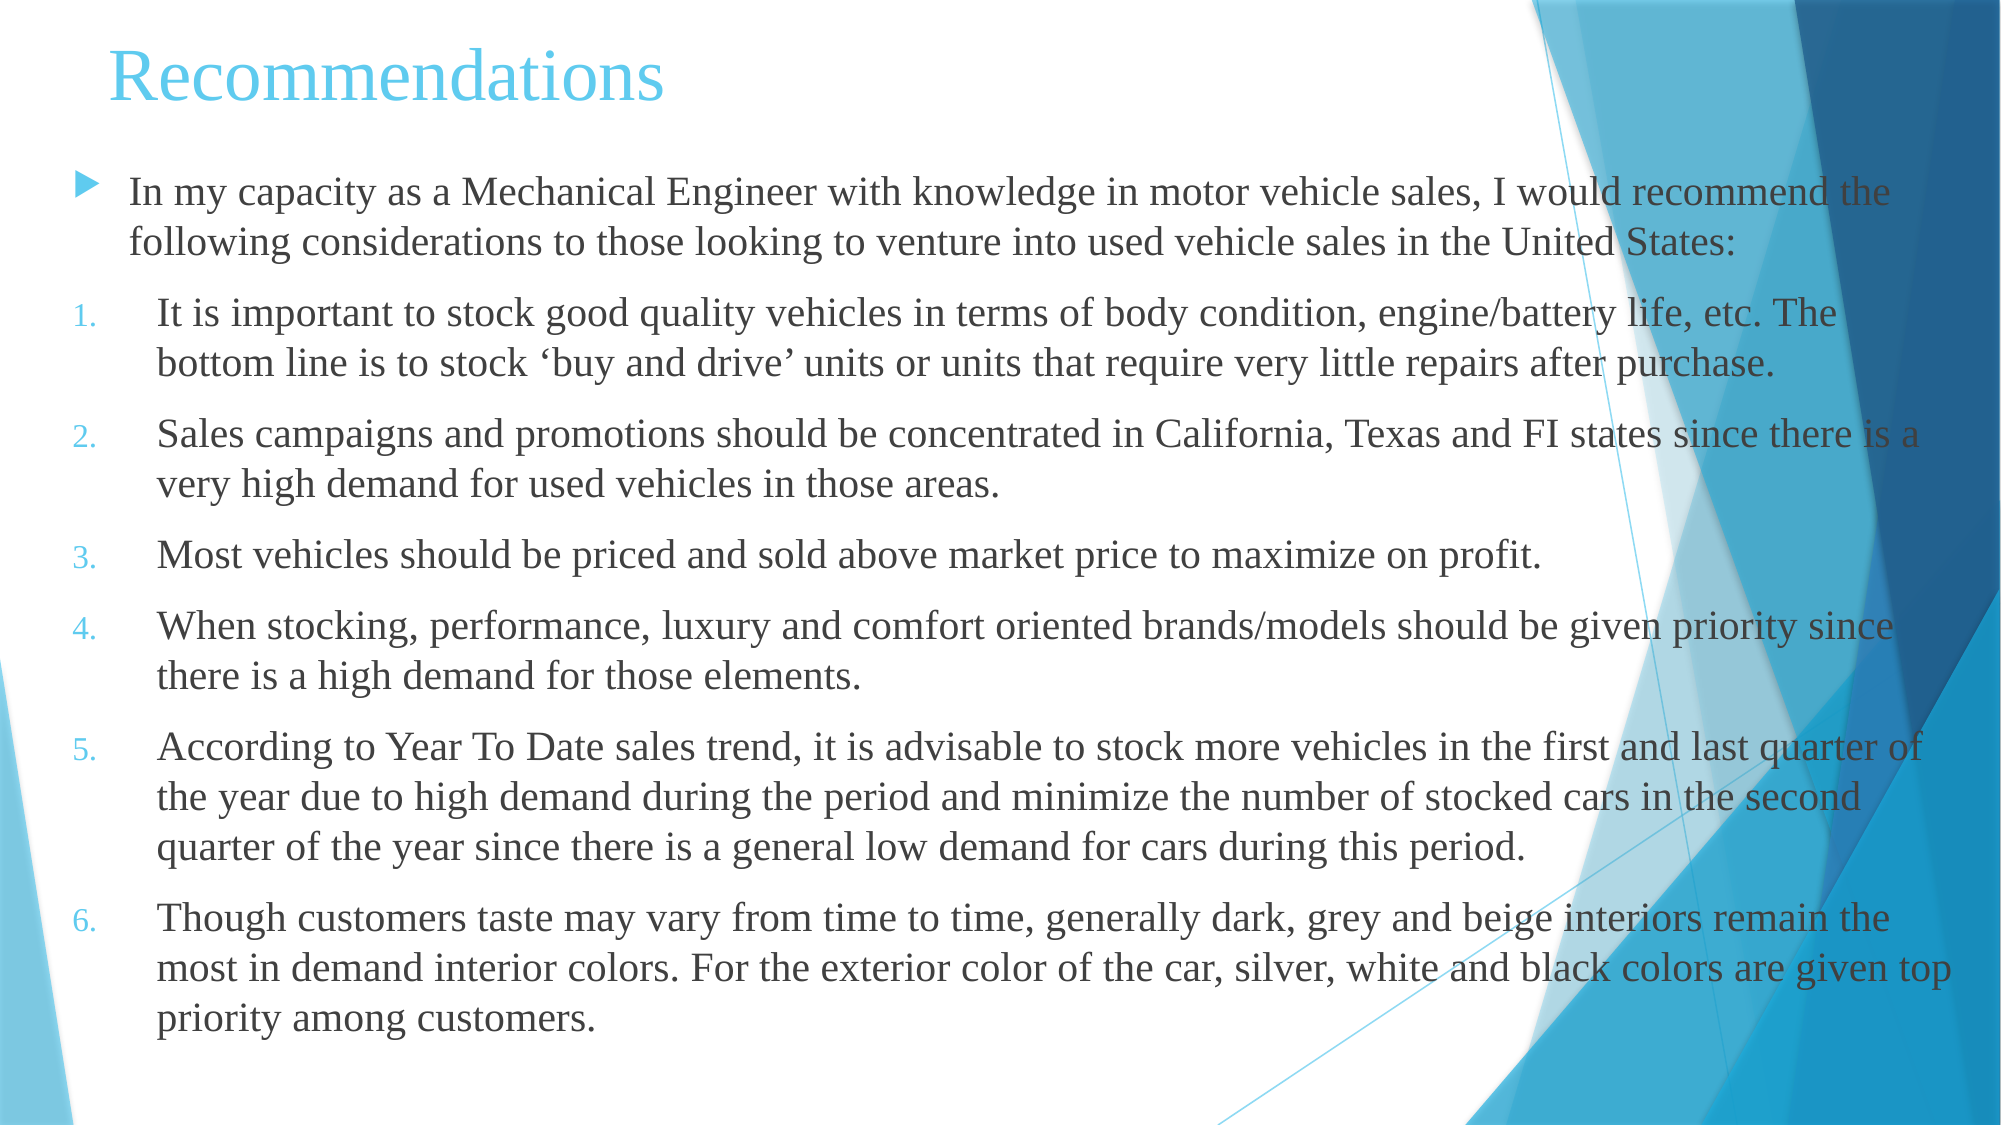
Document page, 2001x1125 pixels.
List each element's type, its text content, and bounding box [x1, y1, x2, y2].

list In my capacity as a Mechanical Engineer with knowledge in motor vehicle sales, I would recommend the following considerations to those looking to venture into used vehicle sales in the United States: It is important to stock good quality vehicles in terms of body condition, engine/battery life, etc. The bottom line is to stock ‘buy and drive’ units or units that require very little repairs after purchase. Sales campaigns and promotions should be concentrated in California, Texas and FI states since there is a very high demand for used vehicles in those areas. Most vehicles should be priced and sold above market price to maximize on profit. When stocking, performance, luxury and comfort oriented brands/models should be given priority since there is a high demand for those elements. According to Year To Date sales trend, it is advisable to stock more vehicles in the first and last quarter of the year due to high demand during the period and minimize the number of stocked cars in the second quarter of the year since there is a general low demand for cars during this period. Though customers taste may vary from time to time, generally dark, grey and beige interiors remain the most in demand interior colors. For the exterior color of the car, silver, white and black colors are given top priority among customers. [57, 156, 1981, 1086]
title Recommendations [93, 17, 1819, 156]
